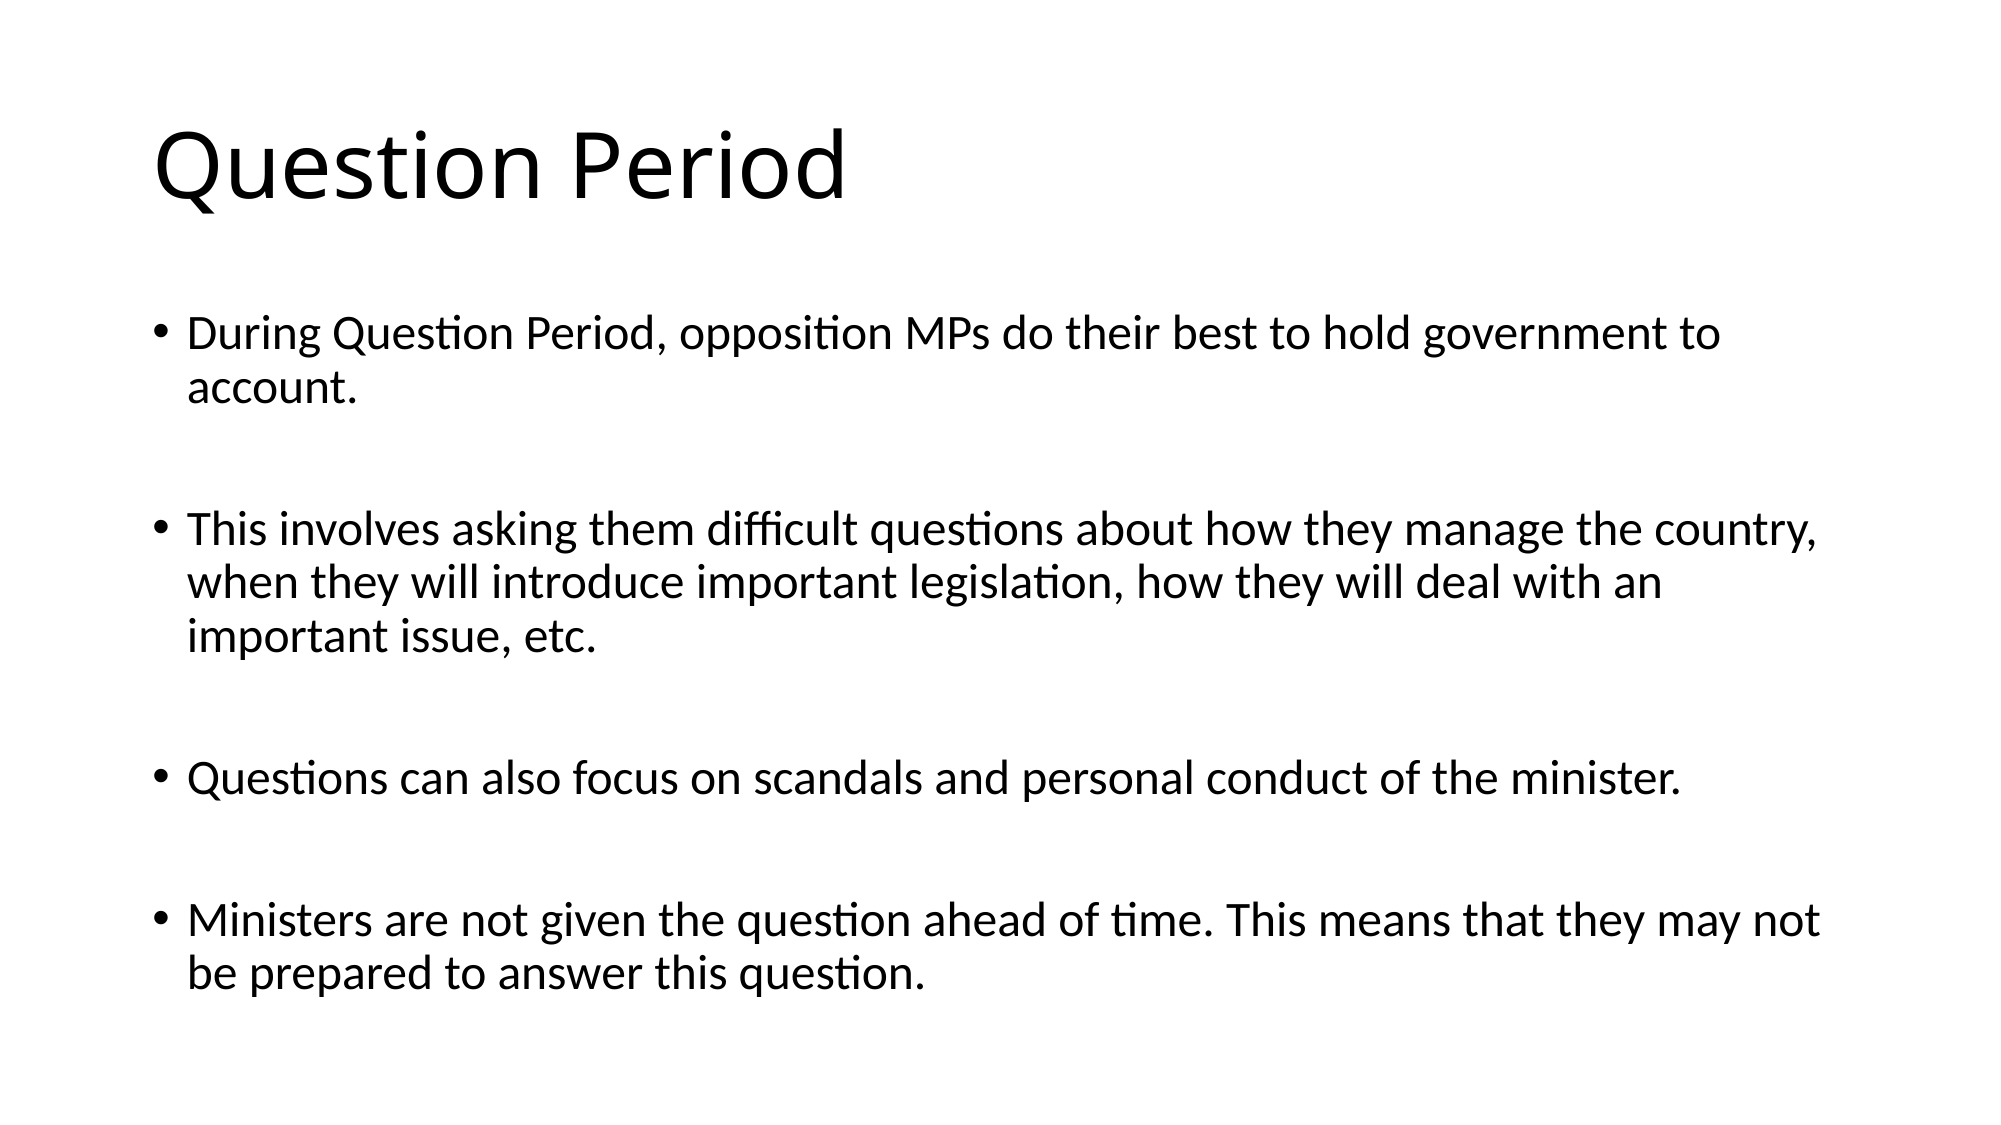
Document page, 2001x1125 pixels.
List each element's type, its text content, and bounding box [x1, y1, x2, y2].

title Question Period [137, 59, 1863, 278]
list During Question Period, opposition MPs do their best to hold government to account. This involves asking them difficult questions about how they manage the country, when they will introduce important legislation, how they will deal with an important issue, etc. Questions can also focus on scandals and personal conduct of the minister. Ministers are not given the question ahead of time. This means that they may not be prepared to answer this question. [137, 299, 1863, 1014]
